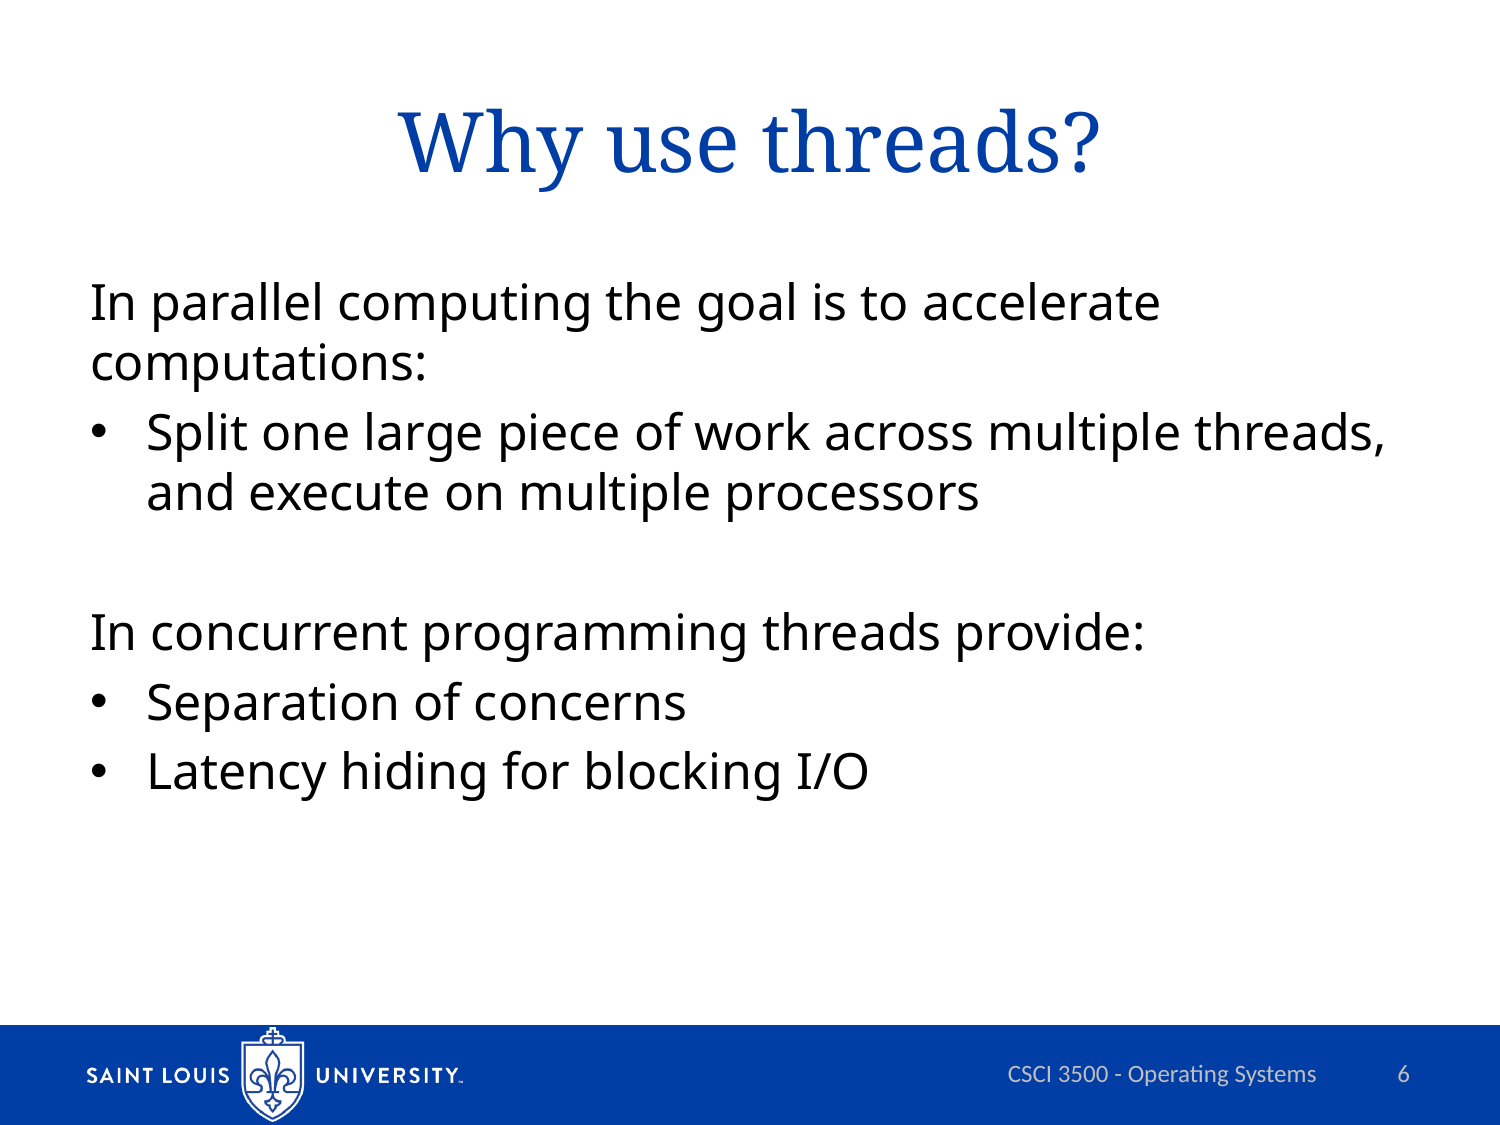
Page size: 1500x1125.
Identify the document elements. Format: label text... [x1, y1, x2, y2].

list In parallel computing the goal is to accelerate computations: Split one large piece of work across multiple threads, and execute on multiple processors In concurrent programming threads provide: Separation of concerns Latency hiding for blocking I/O [75, 262, 1425, 1005]
footer CSCI 3500 - Operating Systems [924, 1042, 1074, 1103]
slide_number 6 [1074, 1042, 1425, 1103]
title Why use threads? [75, 45, 1425, 233]
picture [87, 1027, 463, 1122]
